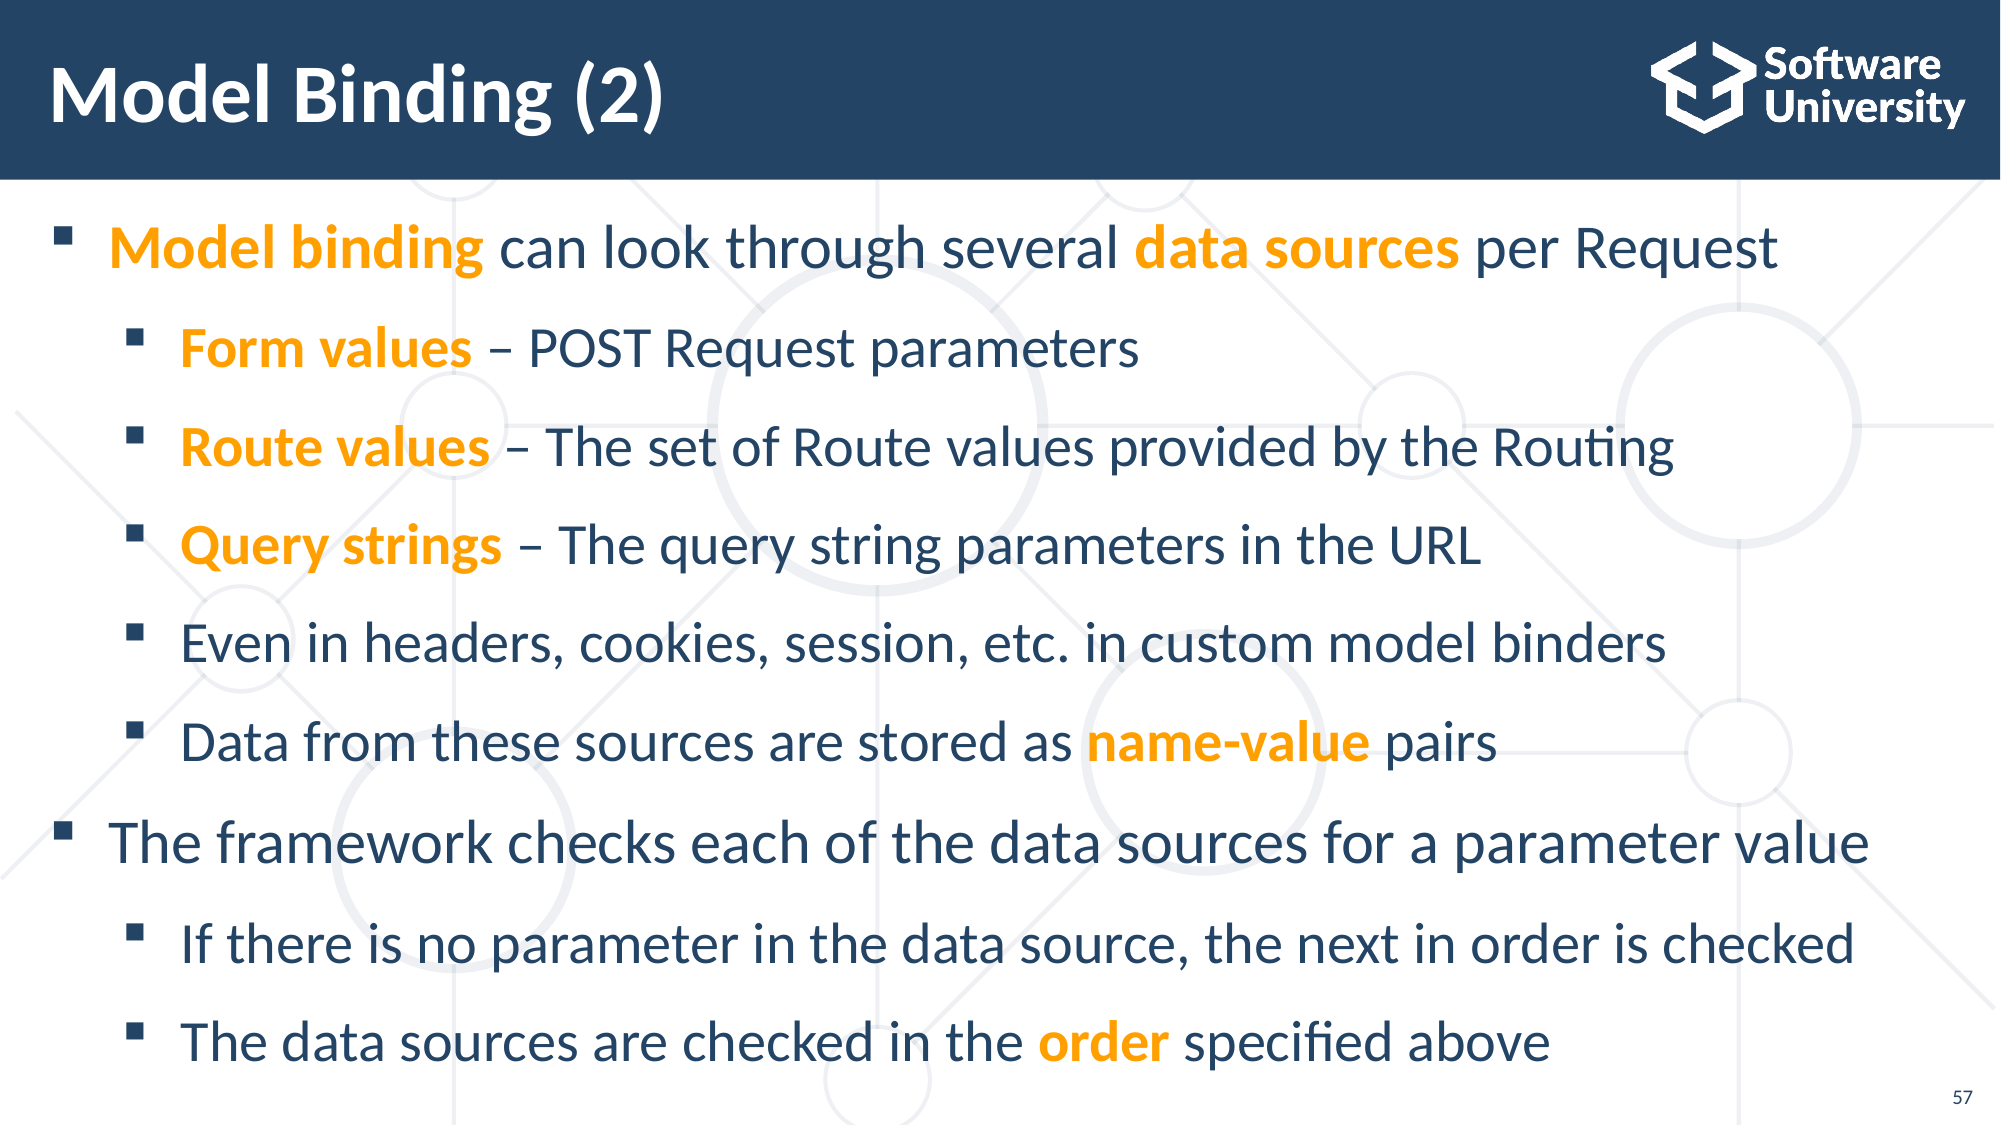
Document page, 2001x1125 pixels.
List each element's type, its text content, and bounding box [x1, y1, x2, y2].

list Model binding can look through several data sources per Request Form values – POST Request parameters Route values – The set of Route values provided by the Routing Query strings – The query string parameters in the URL Even in headers, cookies, session, etc. in custom model binders Data from these sources are stored as name-value pairs The framework checks each of the data sources for a parameter value If there is no parameter in the data source, the next in order is checked The data sources are checked in the order specified above [31, 196, 1970, 1109]
title Model Binding (2) [31, 16, 1625, 162]
slide_number 57 [1927, 1067, 1989, 1117]
picture [1651, 41, 1966, 134]
